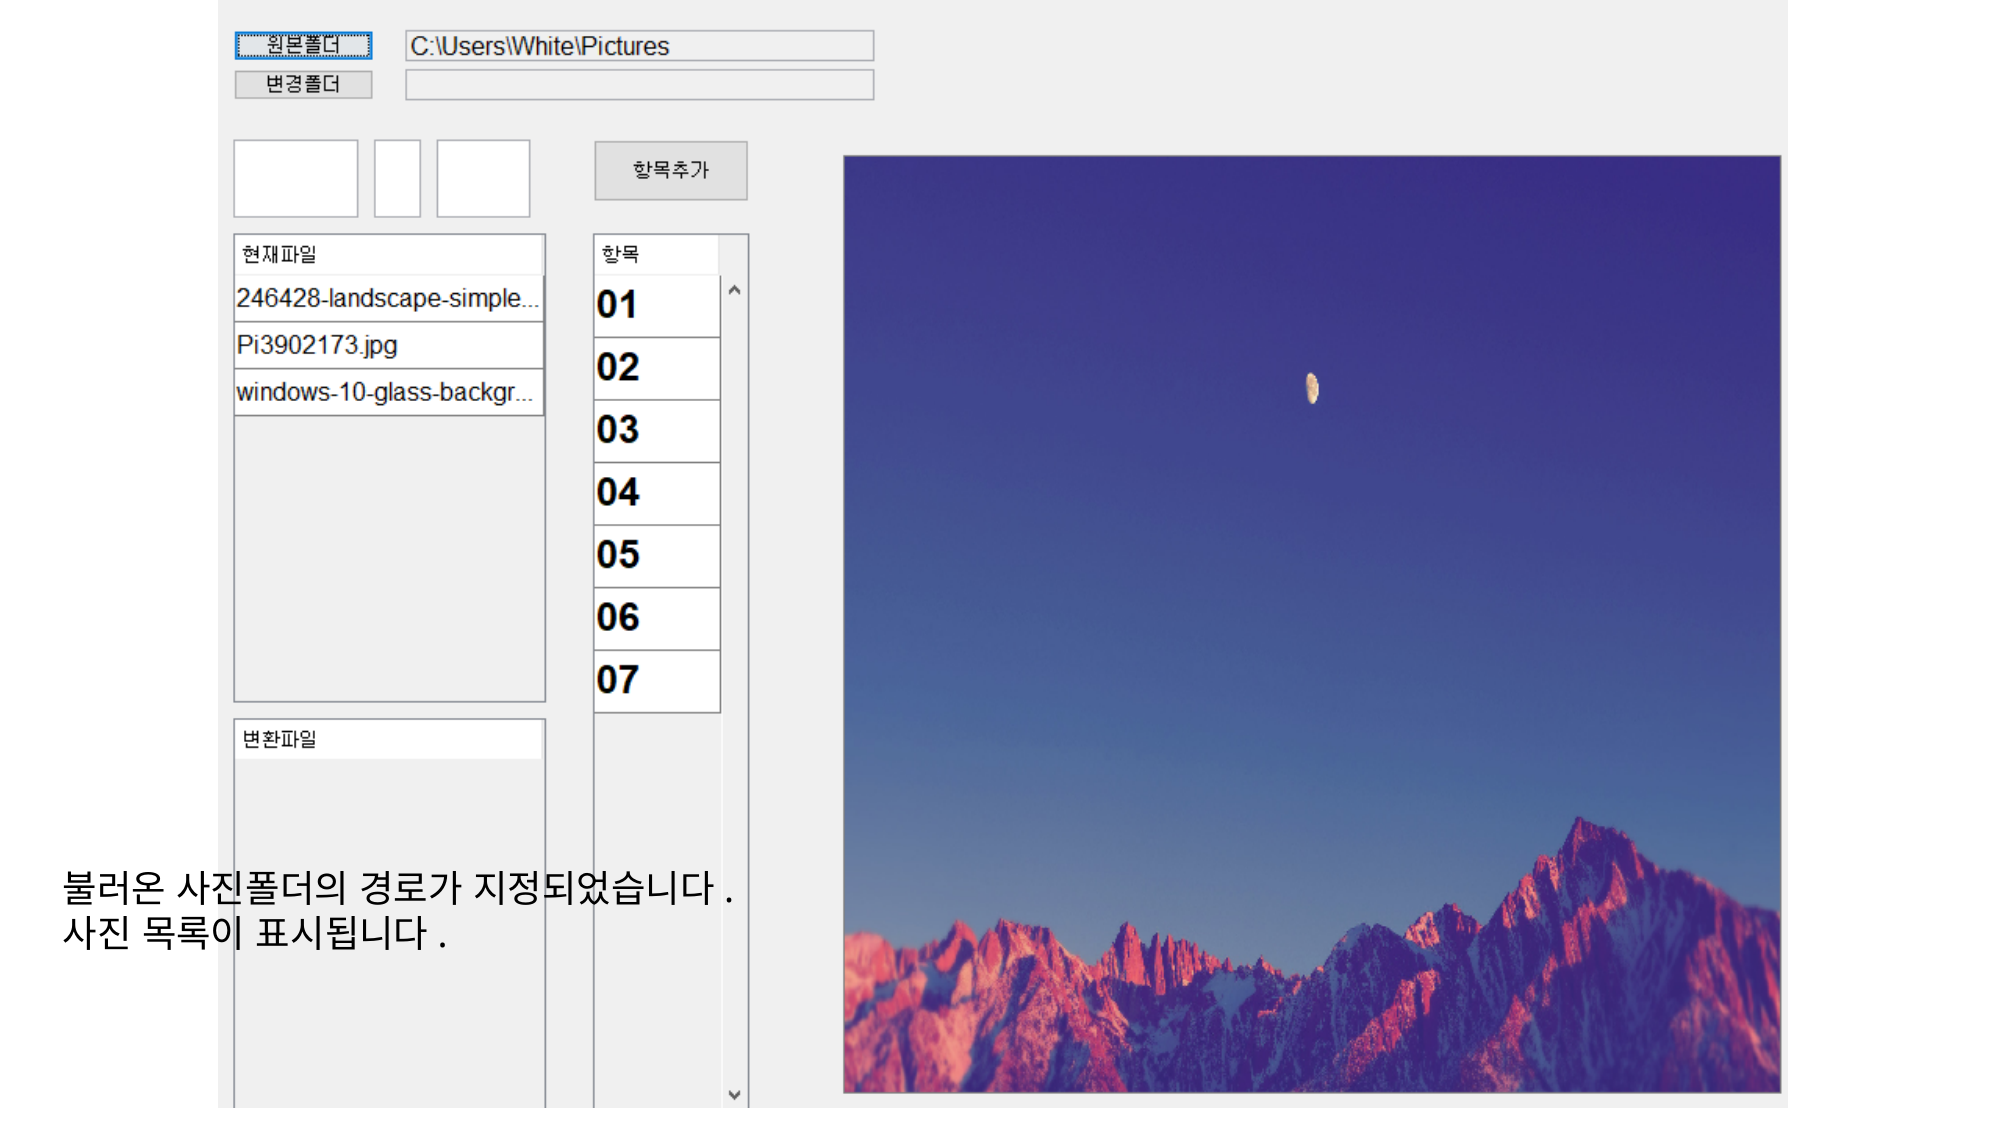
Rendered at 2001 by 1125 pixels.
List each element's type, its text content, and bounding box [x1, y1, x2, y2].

text_box 불러온 사진폴더의 경로가 지정되었습니다. 사진 목록이 표시됩니다. [48, 857, 218, 963]
picture [218, 0, 1788, 1108]
